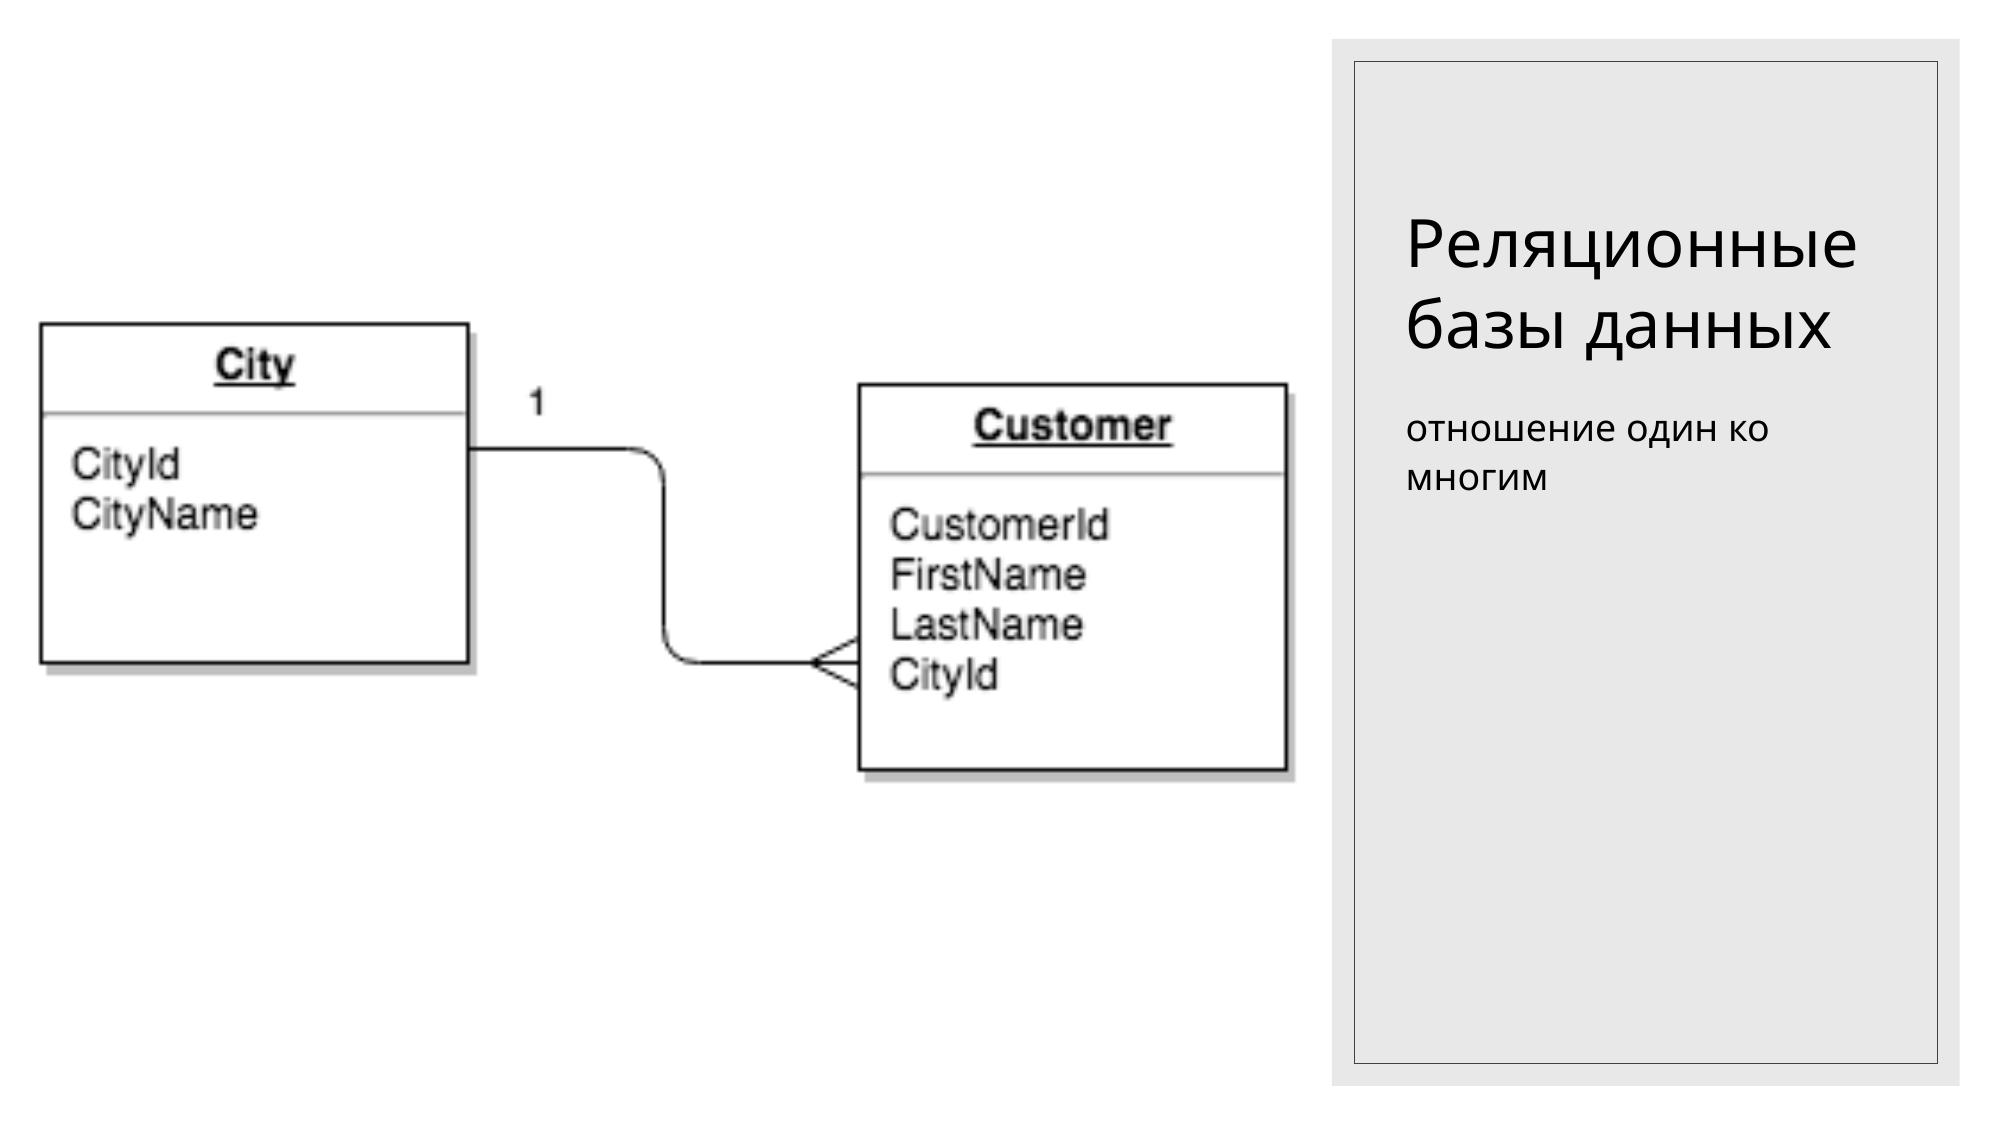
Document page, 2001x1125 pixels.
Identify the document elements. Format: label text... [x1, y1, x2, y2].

list отношение один ко многим [1390, 391, 1907, 968]
title Реляционные базы данных [1390, 98, 1907, 369]
picture [37, 39, 1300, 1086]
